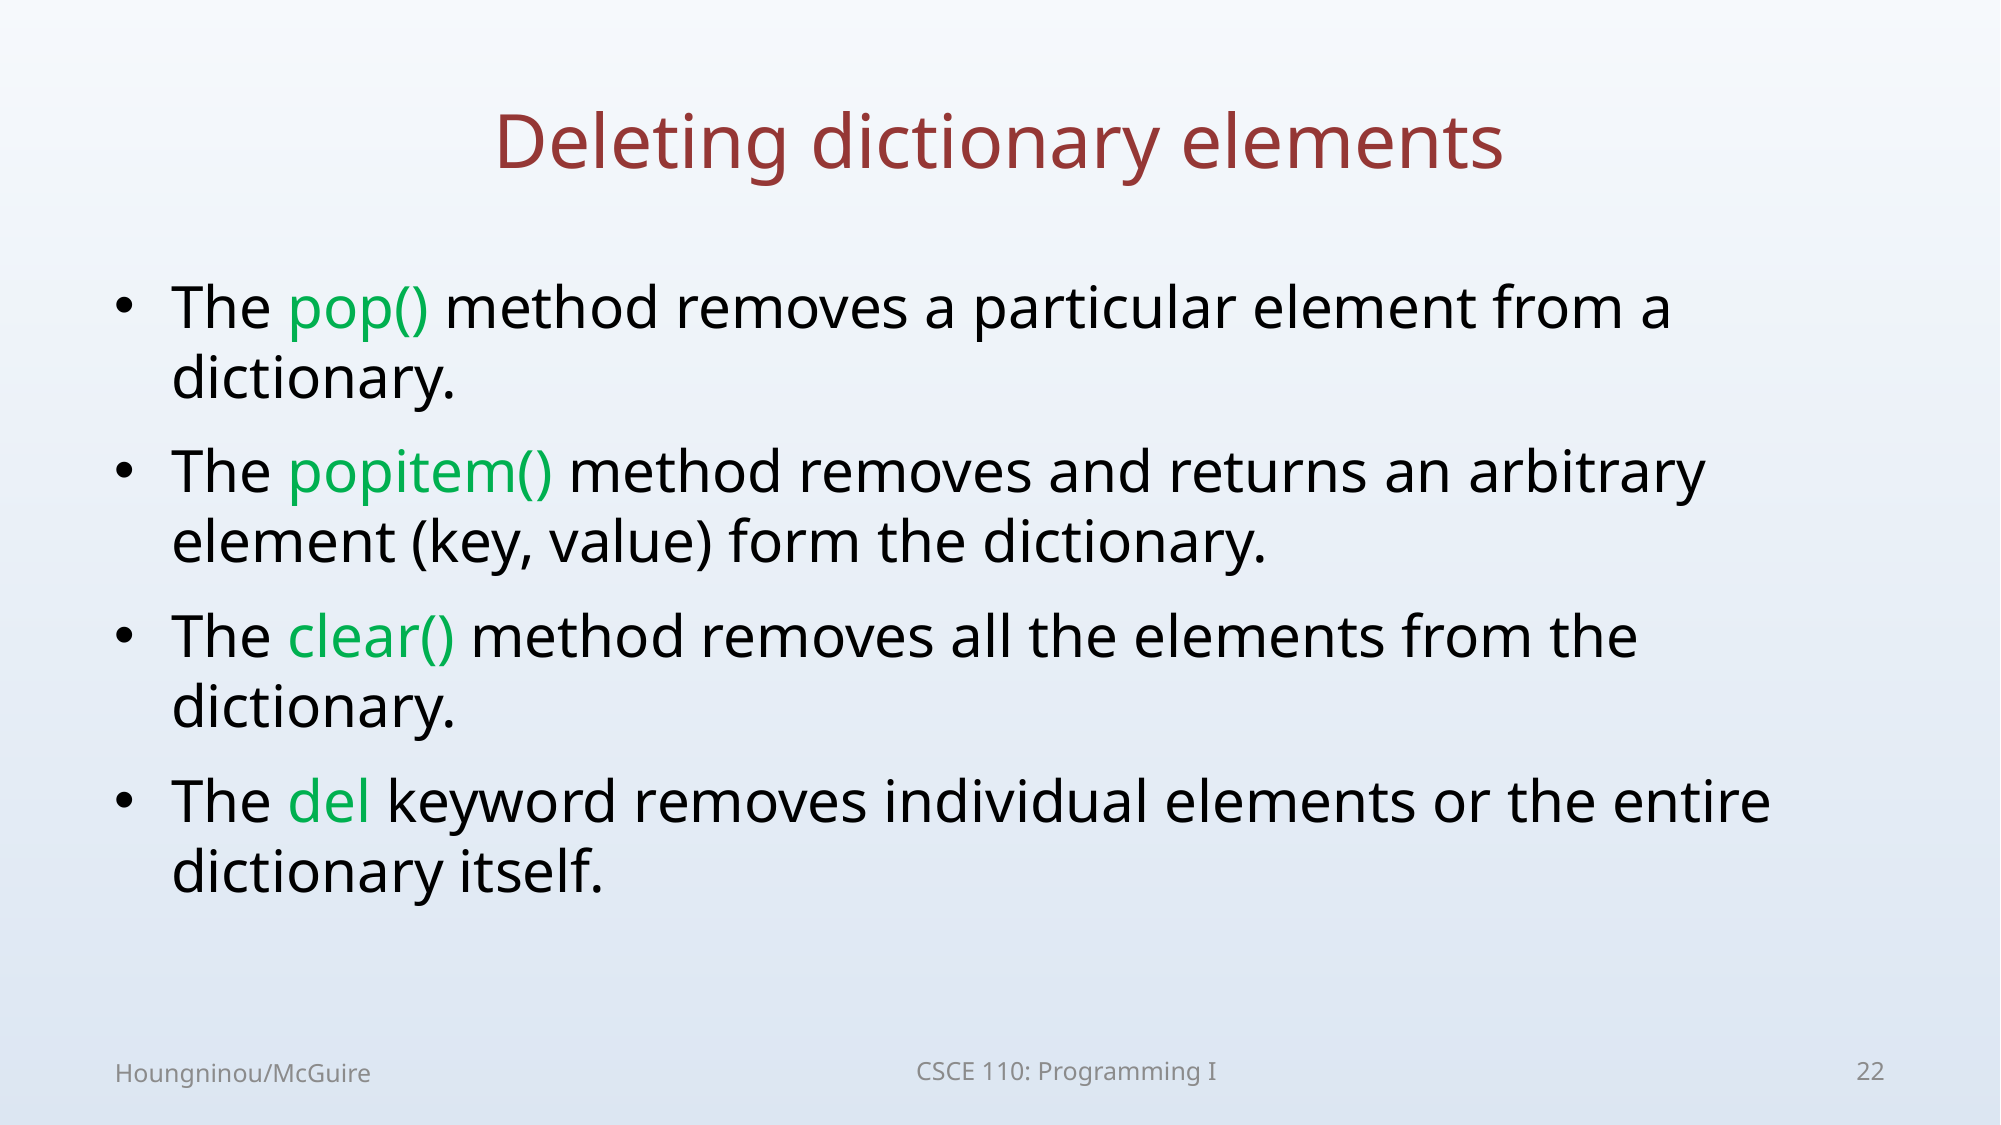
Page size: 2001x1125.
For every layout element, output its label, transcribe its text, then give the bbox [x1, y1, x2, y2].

slide_number 22 [1450, 1042, 1900, 1103]
list The pop() method removes a particular element from a dictionary. The popitem() method removes and returns an arbitrary element (key, value) form the dictionary. The clear() method removes all the elements from the dictionary. The del keyword removes individual elements or the entire dictionary itself. [99, 262, 1900, 1005]
slide_number Houngninou/McGuire [99, 1042, 567, 1103]
footer CSCE 110: Programming I [683, 1042, 1450, 1103]
title Deleting dictionary elements [99, 45, 1900, 233]
